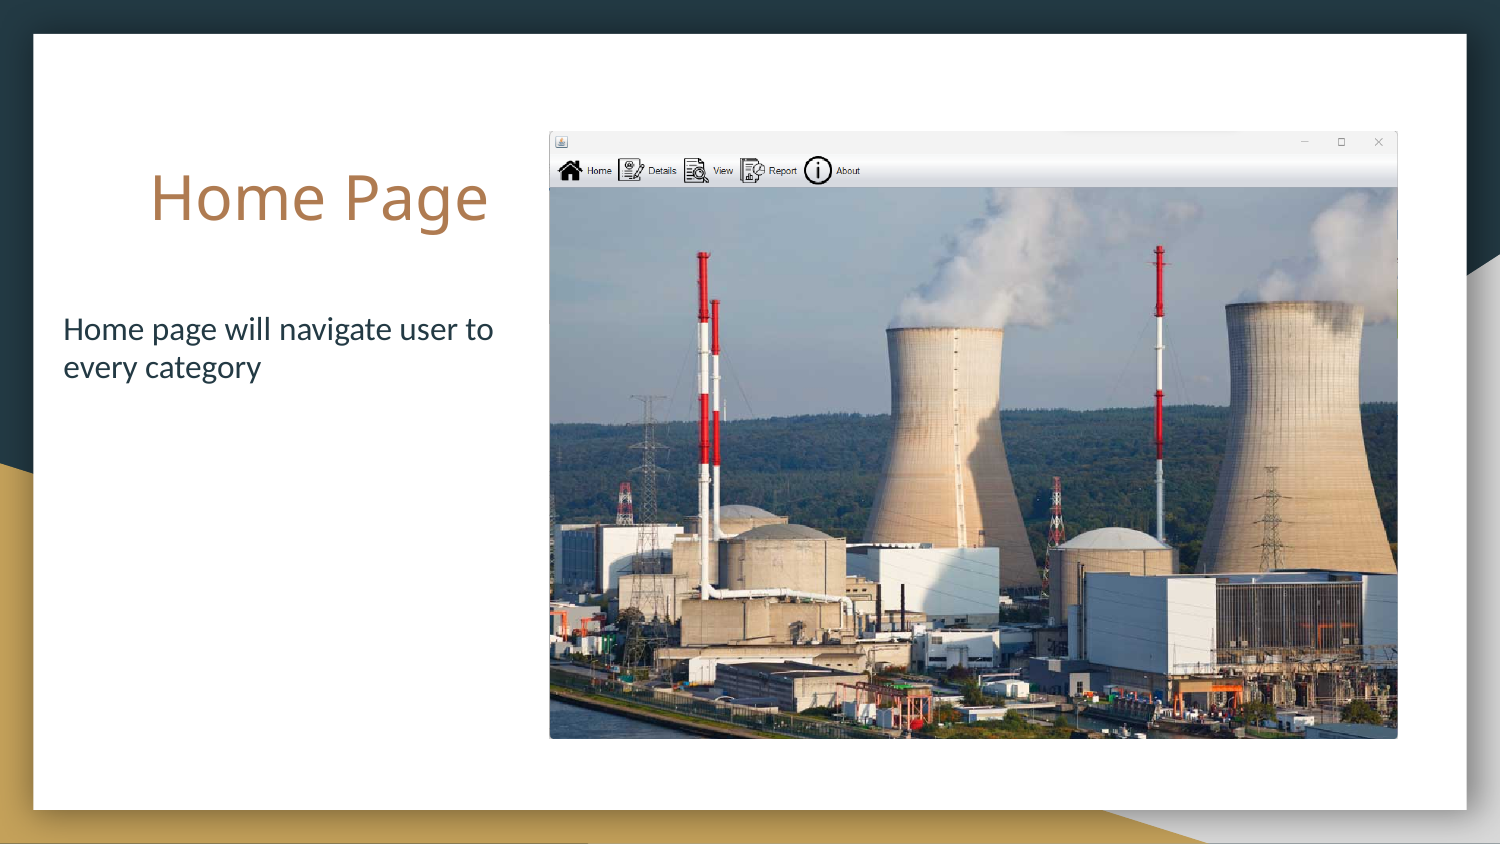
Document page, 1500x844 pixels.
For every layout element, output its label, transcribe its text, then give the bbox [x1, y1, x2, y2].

title Home Page [134, 138, 544, 295]
list Home page will navigate user to every category [48, 295, 544, 739]
picture [549, 131, 1398, 739]
